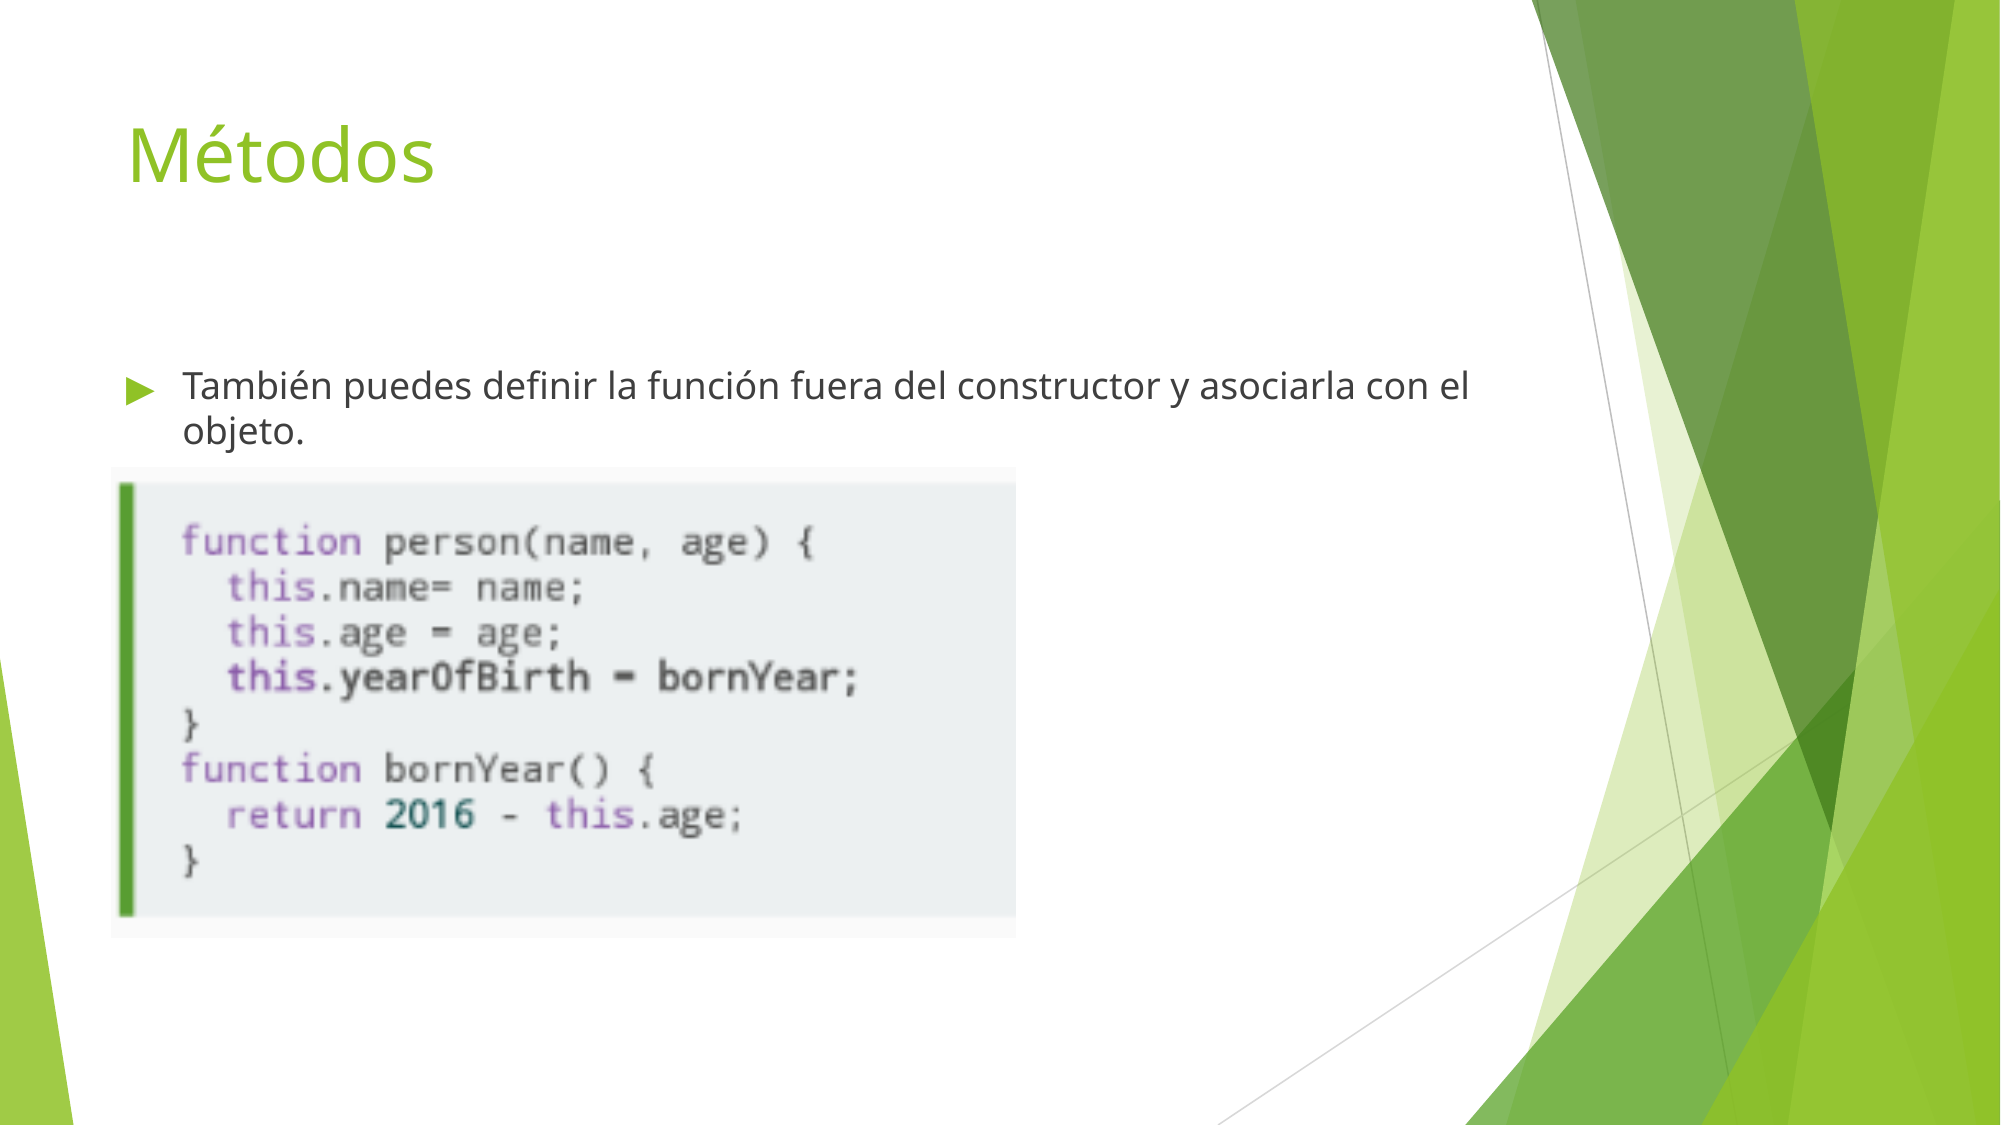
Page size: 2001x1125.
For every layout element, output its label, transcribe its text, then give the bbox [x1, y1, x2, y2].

picture [110, 466, 1016, 938]
list También puedes definir la función fuera del constructor y asociarla con el objeto. [111, 354, 1522, 992]
title Métodos [111, 99, 1522, 317]
